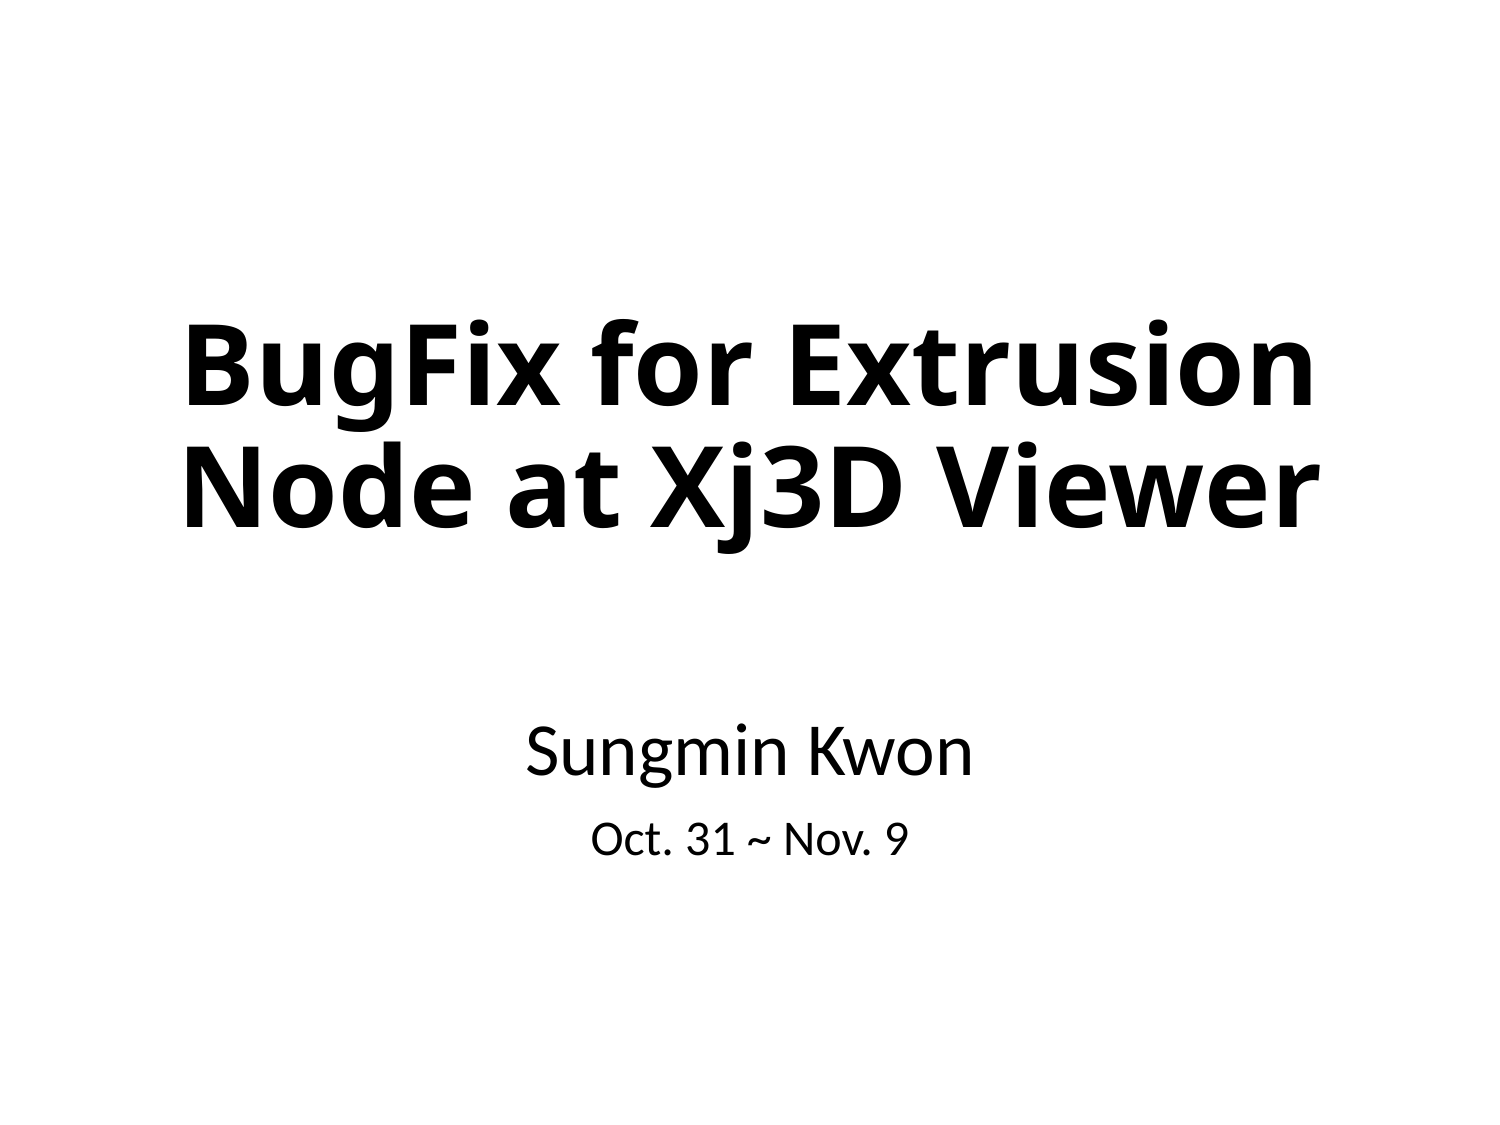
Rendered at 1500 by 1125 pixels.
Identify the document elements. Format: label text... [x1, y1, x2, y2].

title BugFix for Extrusion Node at Xj3D Viewer [112, 234, 1388, 626]
subtitle Sungmin Kwon Oct. 31 ~ Nov. 9 [187, 703, 1313, 975]
